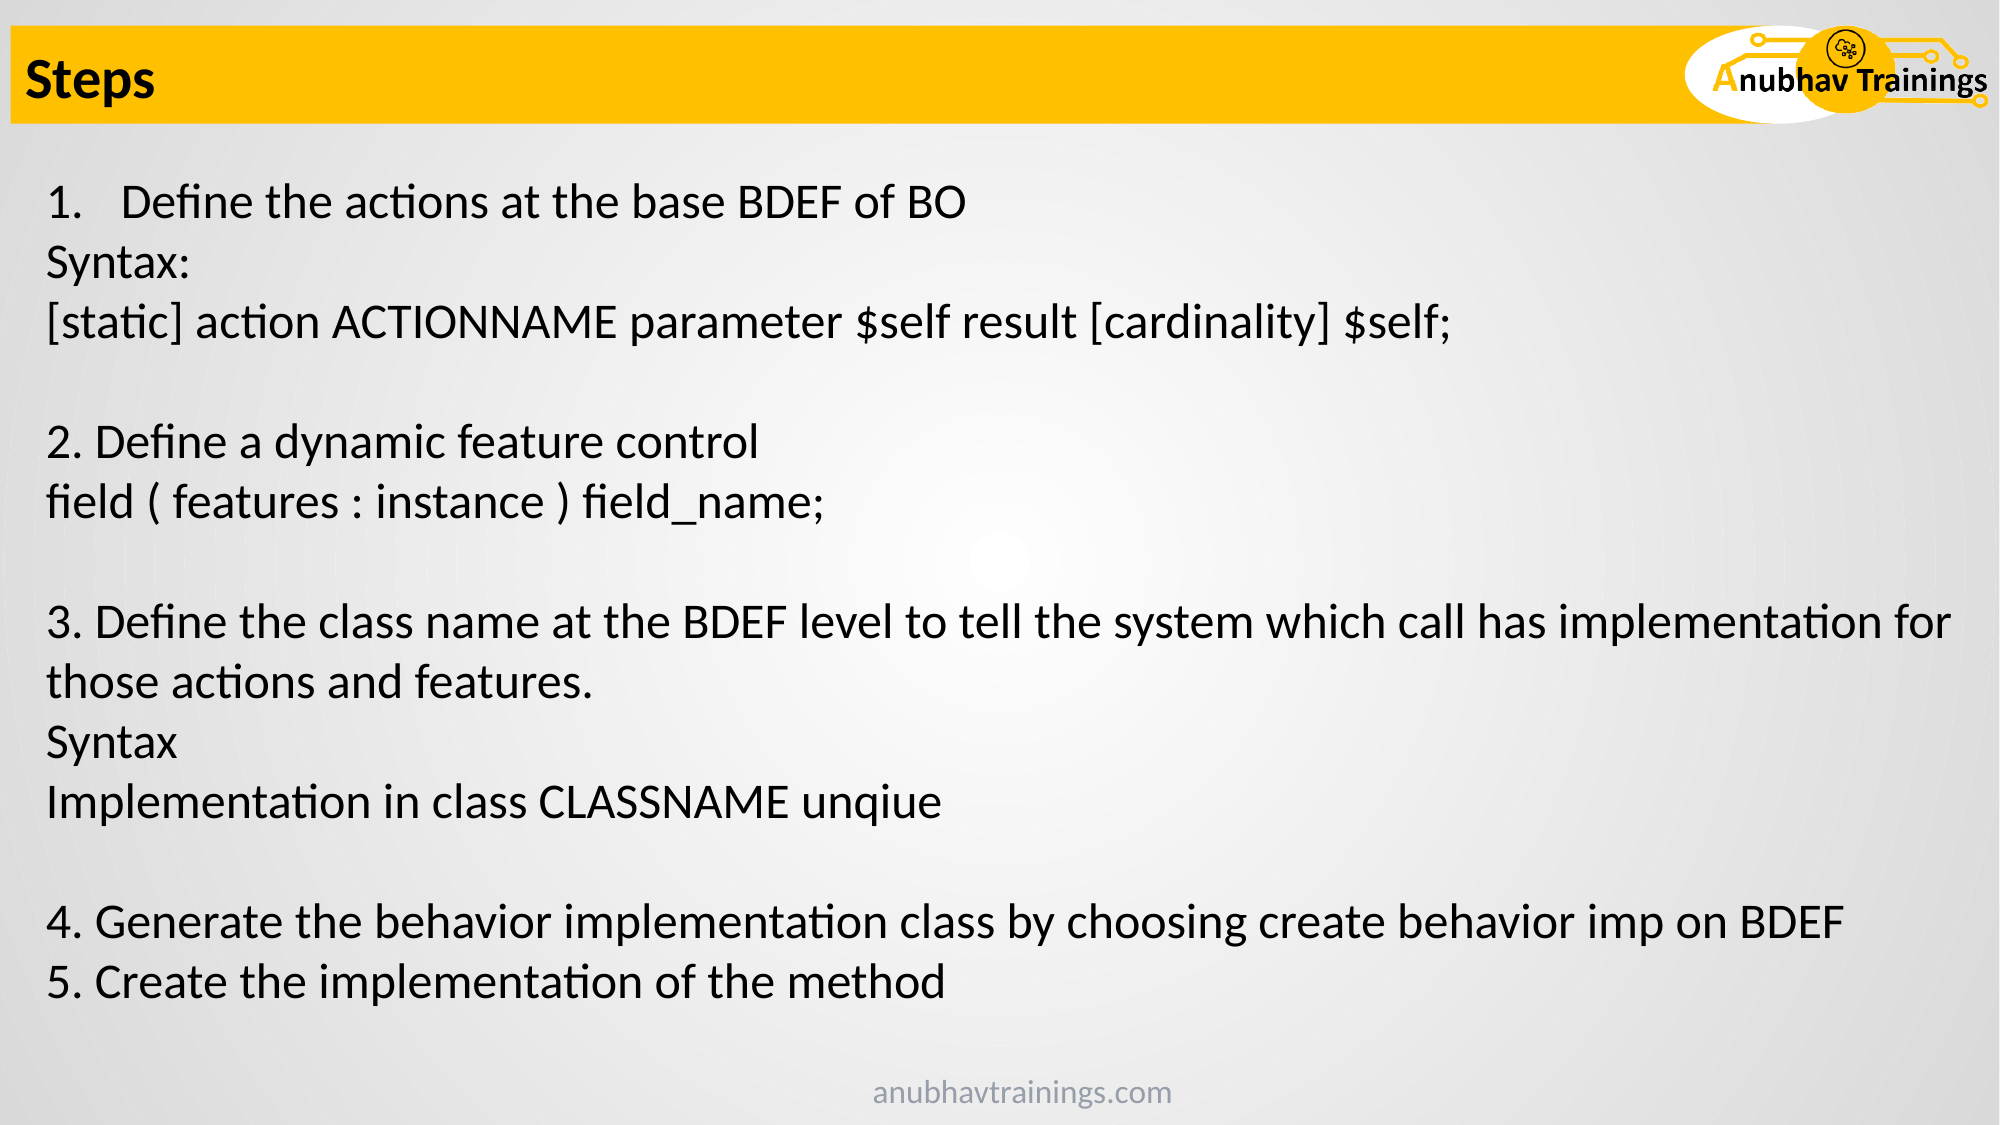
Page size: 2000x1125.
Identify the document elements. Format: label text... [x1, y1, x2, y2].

text_box Steps [9, 24, 1761, 126]
text_box [1741, 122, 1815, 126]
text_box anubhavtrainings.com [858, 1062, 1355, 1118]
picture [1709, 22, 1990, 114]
text_box Define the actions at the base BDEF of BO Syntax: [static] action ACTIONNAME parameter $self result [cardinality] $self; 2. Define a dynamic feature control field ( features : instance ) field_name; 3. Define the class name at the BDEF level to tell the system which call has implementation for those actions and features. Syntax Implementation in class CLASSNAME unqiue 4. Generate the behavior implementation class by choosing create behavior imp on BDEF 5. Create the implementation of the method [31, 160, 1990, 1016]
text_box [1682, 42, 1704, 107]
